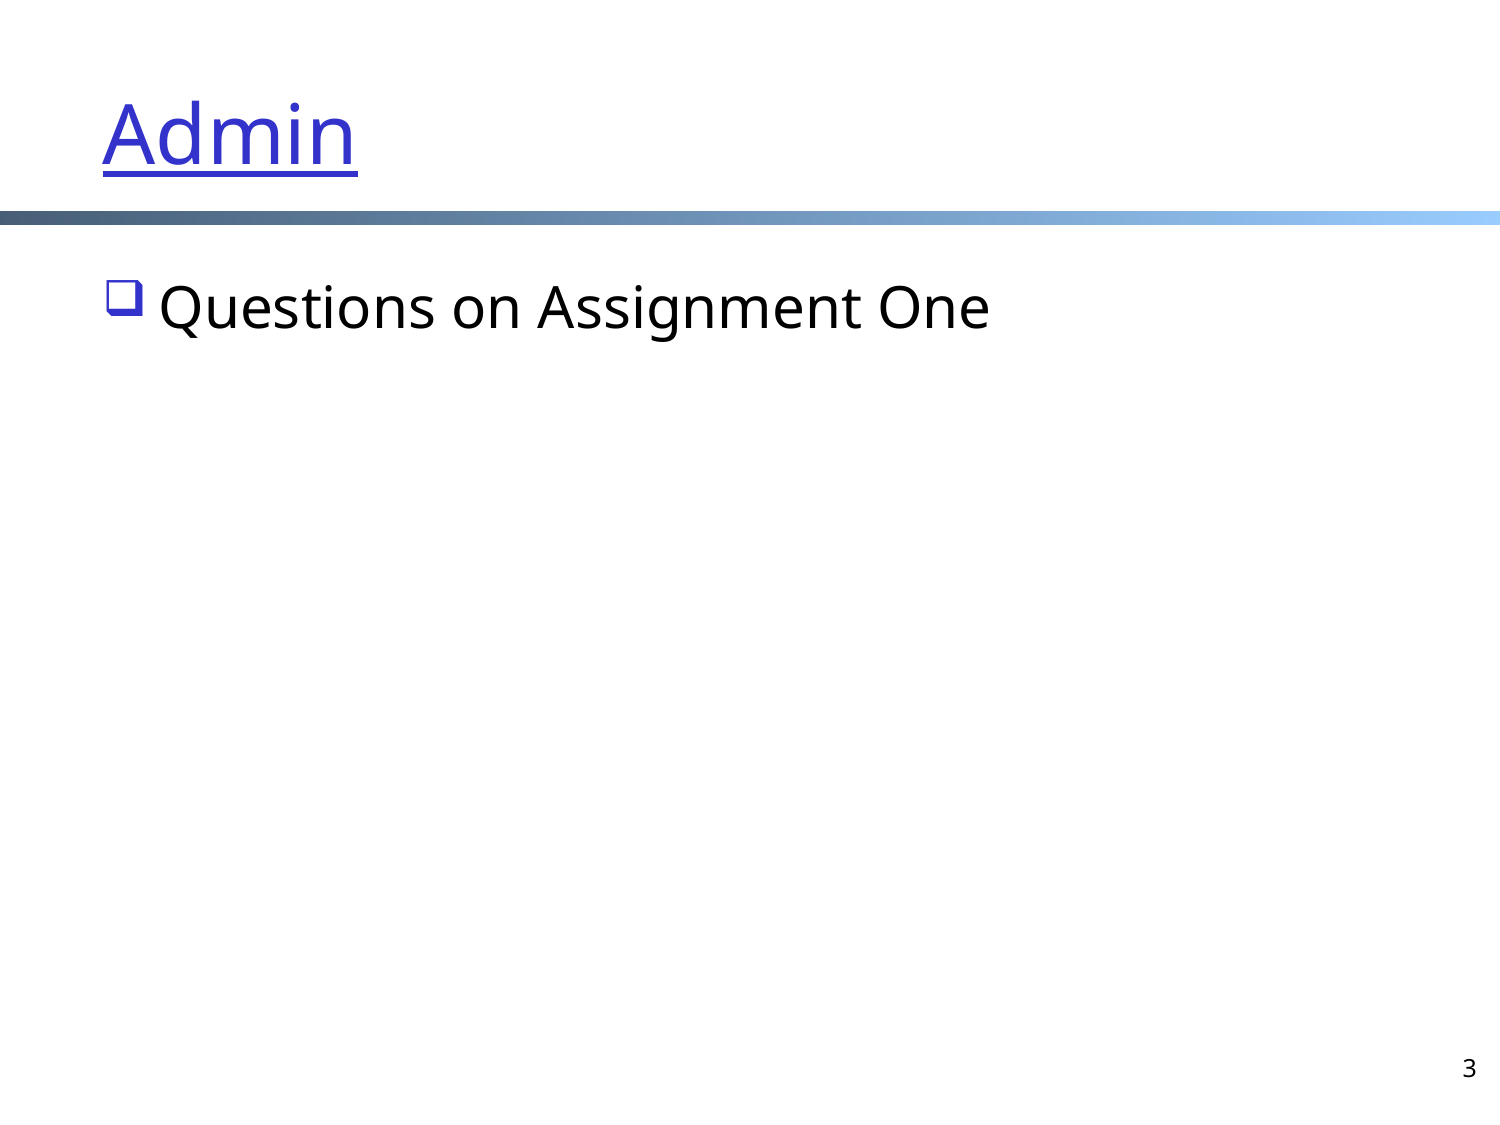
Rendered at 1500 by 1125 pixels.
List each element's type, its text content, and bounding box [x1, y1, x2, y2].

list Questions on Assignment One [87, 262, 1363, 1025]
text_box R [1424, 212, 1428, 224]
slide_number 3 [842, 1044, 1492, 1120]
title Admin [87, 37, 1363, 225]
